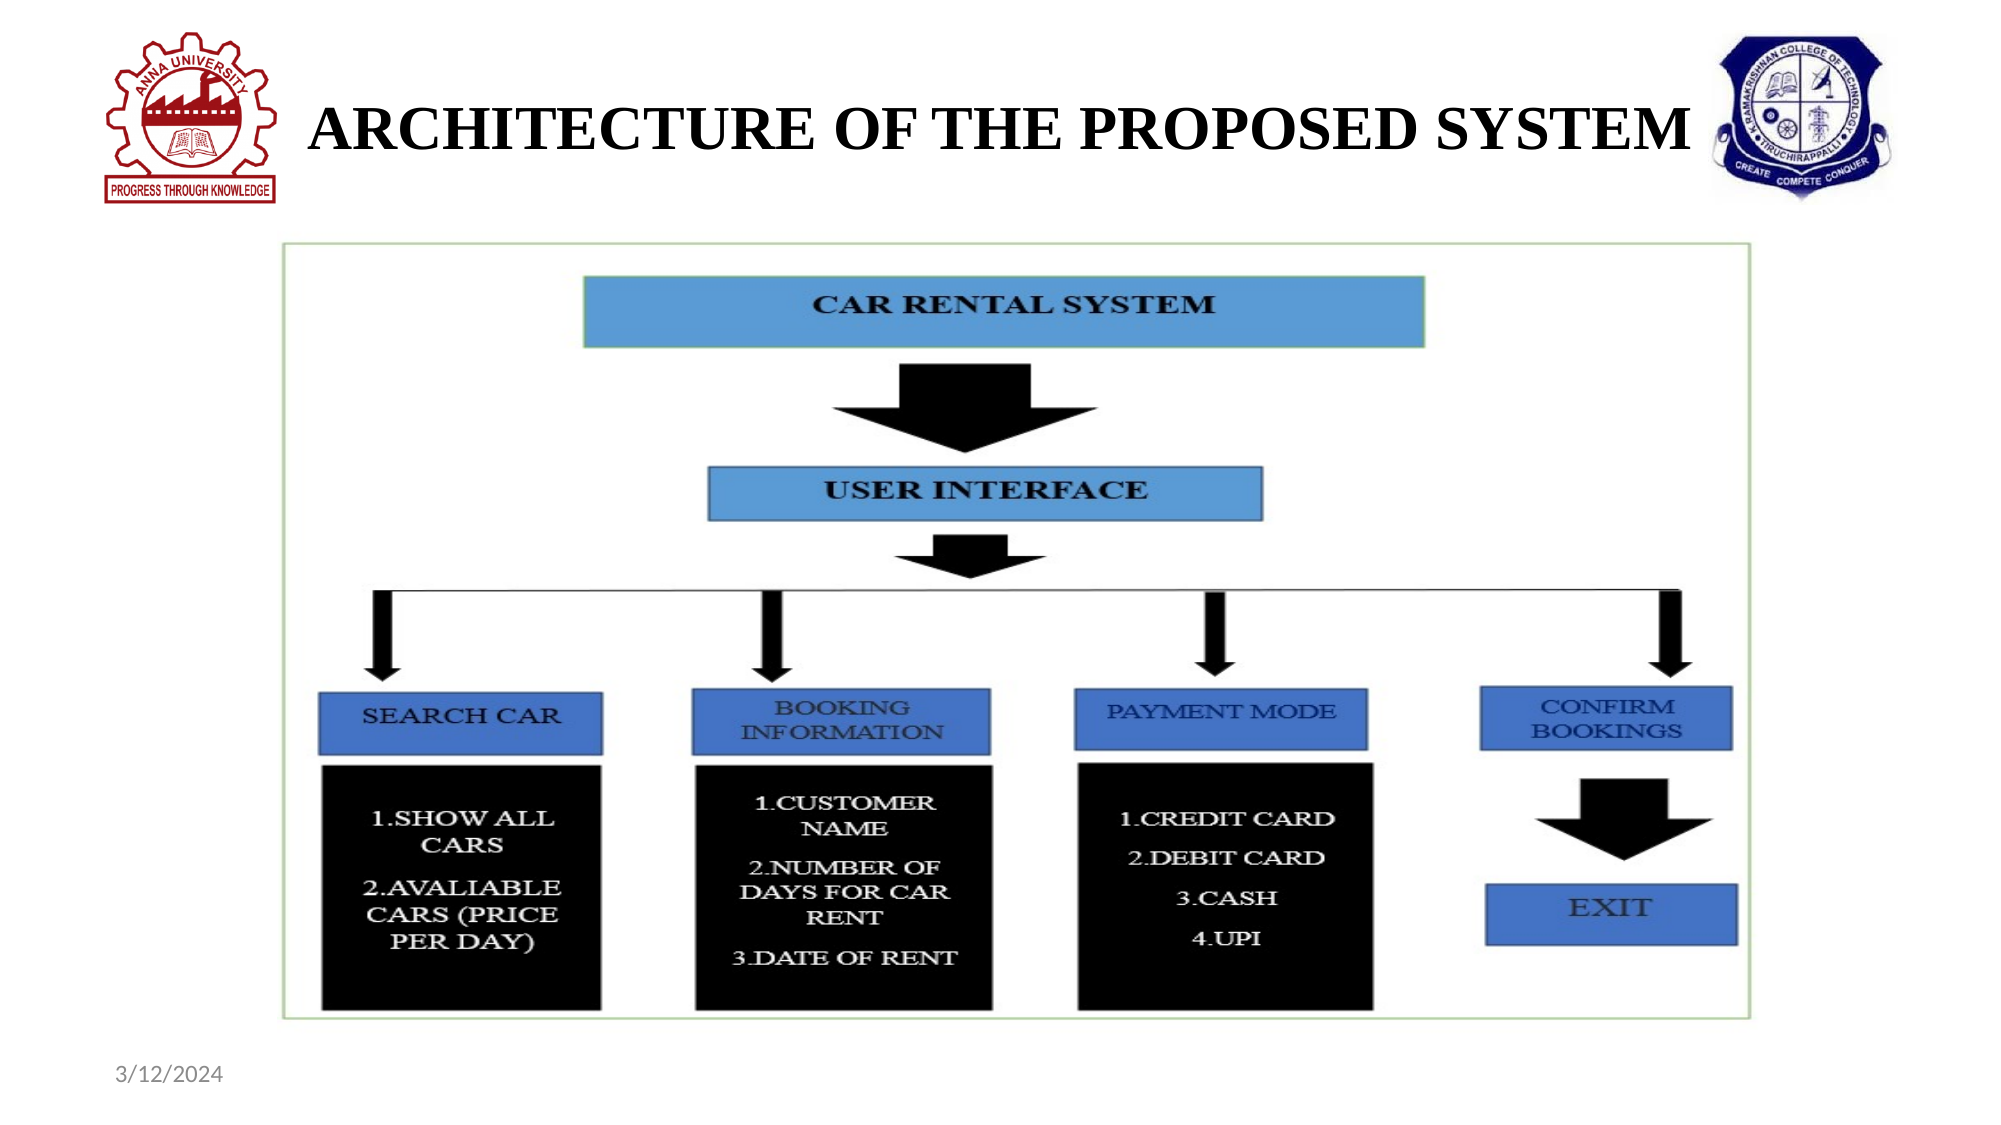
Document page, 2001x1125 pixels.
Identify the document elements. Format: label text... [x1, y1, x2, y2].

picture [102, 30, 278, 205]
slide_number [99, 1042, 567, 1103]
picture [1708, 30, 1898, 205]
picture [276, 212, 1766, 1043]
title ARCHITECTURE OF THE PROPOSED SYSTEM [281, 35, 1703, 209]
